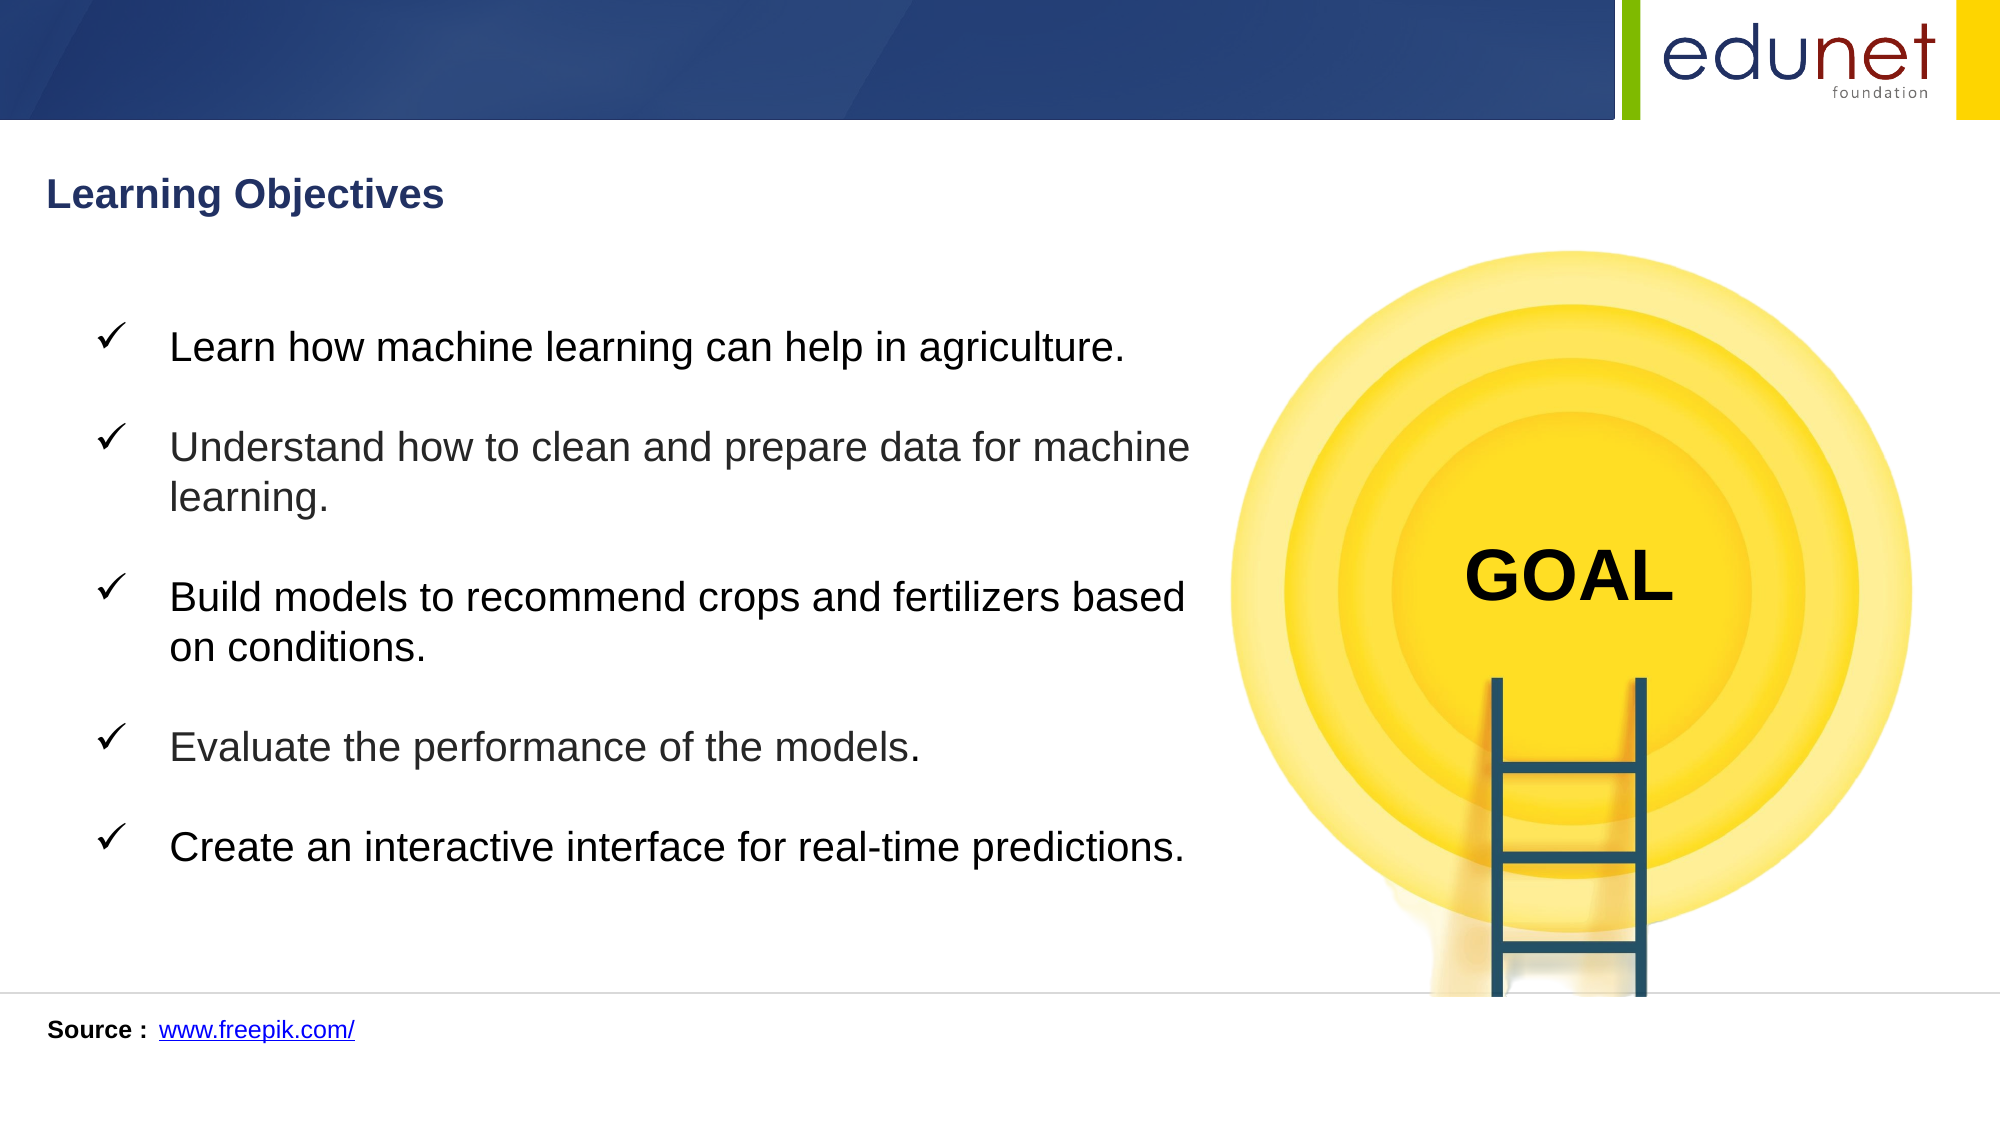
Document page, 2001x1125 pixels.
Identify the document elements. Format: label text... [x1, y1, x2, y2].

text_box Learn how machine learning can help in agriculture. Understand how to clean and prepare data for machine learning. Build models to recommend crops and fertilizers based on conditions. Evaluate the performance of the models. Create an interactive interface for real-time predictions. [79, 312, 1199, 928]
text_box www.freepik.com/ [144, 1006, 447, 1052]
picture [1652, 12, 1948, 108]
text_box Learning Objectives [31, 159, 467, 225]
picture [1204, 236, 1944, 997]
text_box Source : [32, 1006, 144, 1052]
